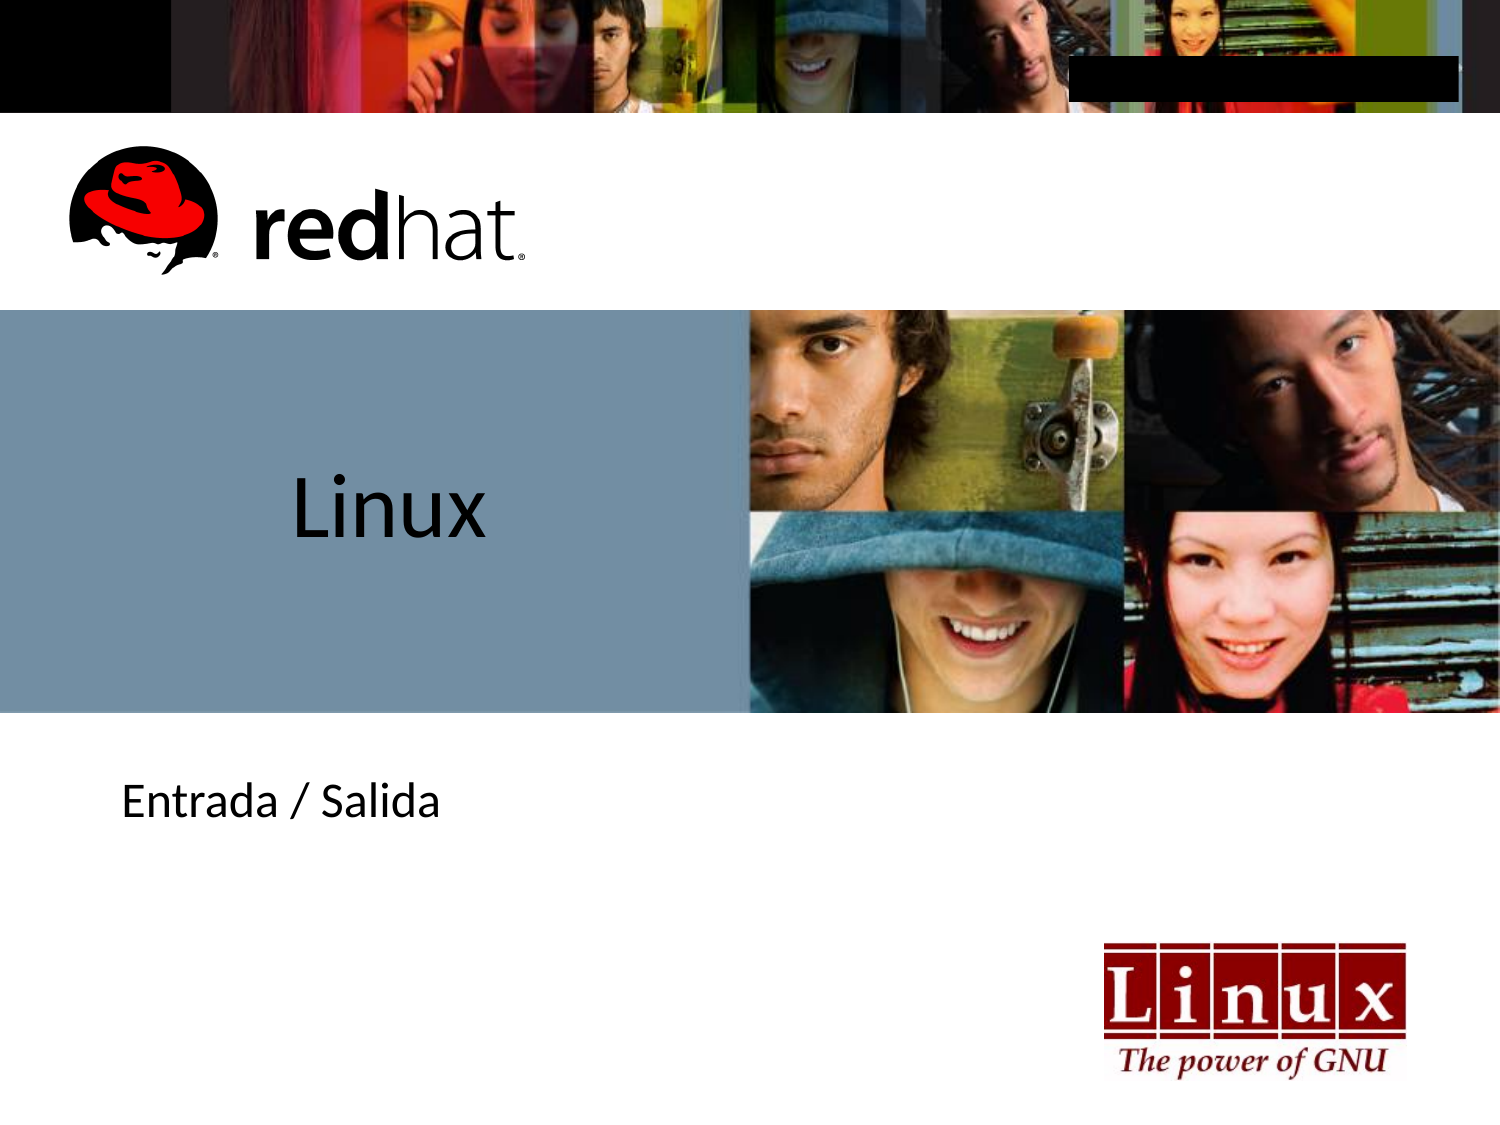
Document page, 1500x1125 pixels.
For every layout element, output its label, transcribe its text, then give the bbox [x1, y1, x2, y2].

picture [61, 136, 534, 285]
picture [172, 0, 1500, 113]
text_box Entrada / Salida [106, 776, 1314, 863]
picture [0, 310, 1500, 713]
picture [1104, 941, 1407, 1081]
